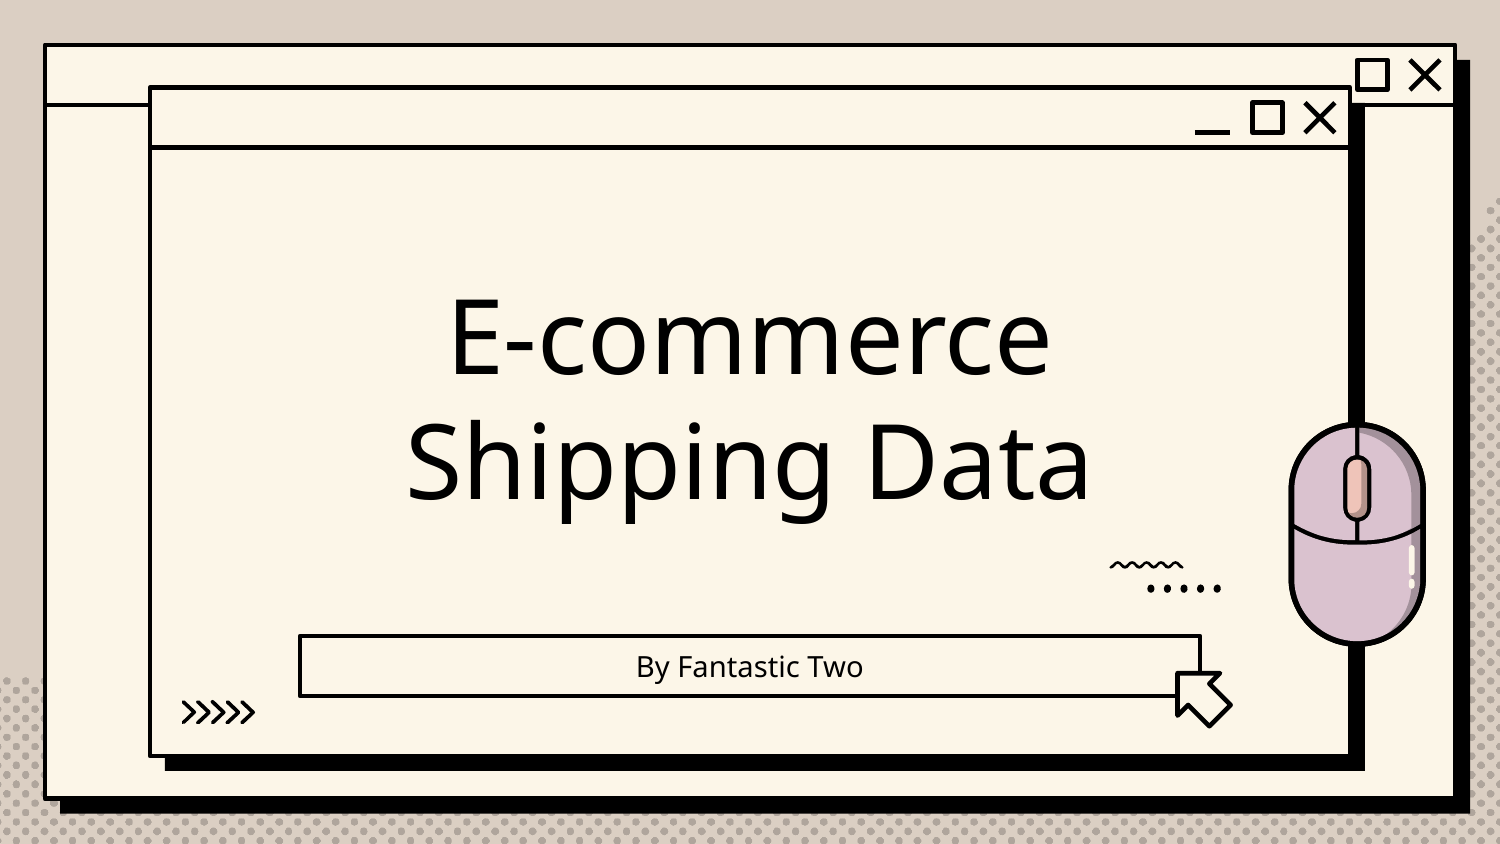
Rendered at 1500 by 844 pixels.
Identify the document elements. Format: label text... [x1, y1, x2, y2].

title E-commerce Shipping Data [300, 192, 1200, 598]
text_box [1177, 673, 1231, 727]
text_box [1108, 559, 1223, 595]
text_box [225, 700, 240, 724]
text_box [1288, 421, 1427, 648]
subtitle By Fantastic Two [298, 634, 1202, 698]
text_box [210, 699, 226, 724]
text_box [240, 700, 256, 724]
text_box [196, 700, 211, 724]
text_box [182, 700, 197, 724]
